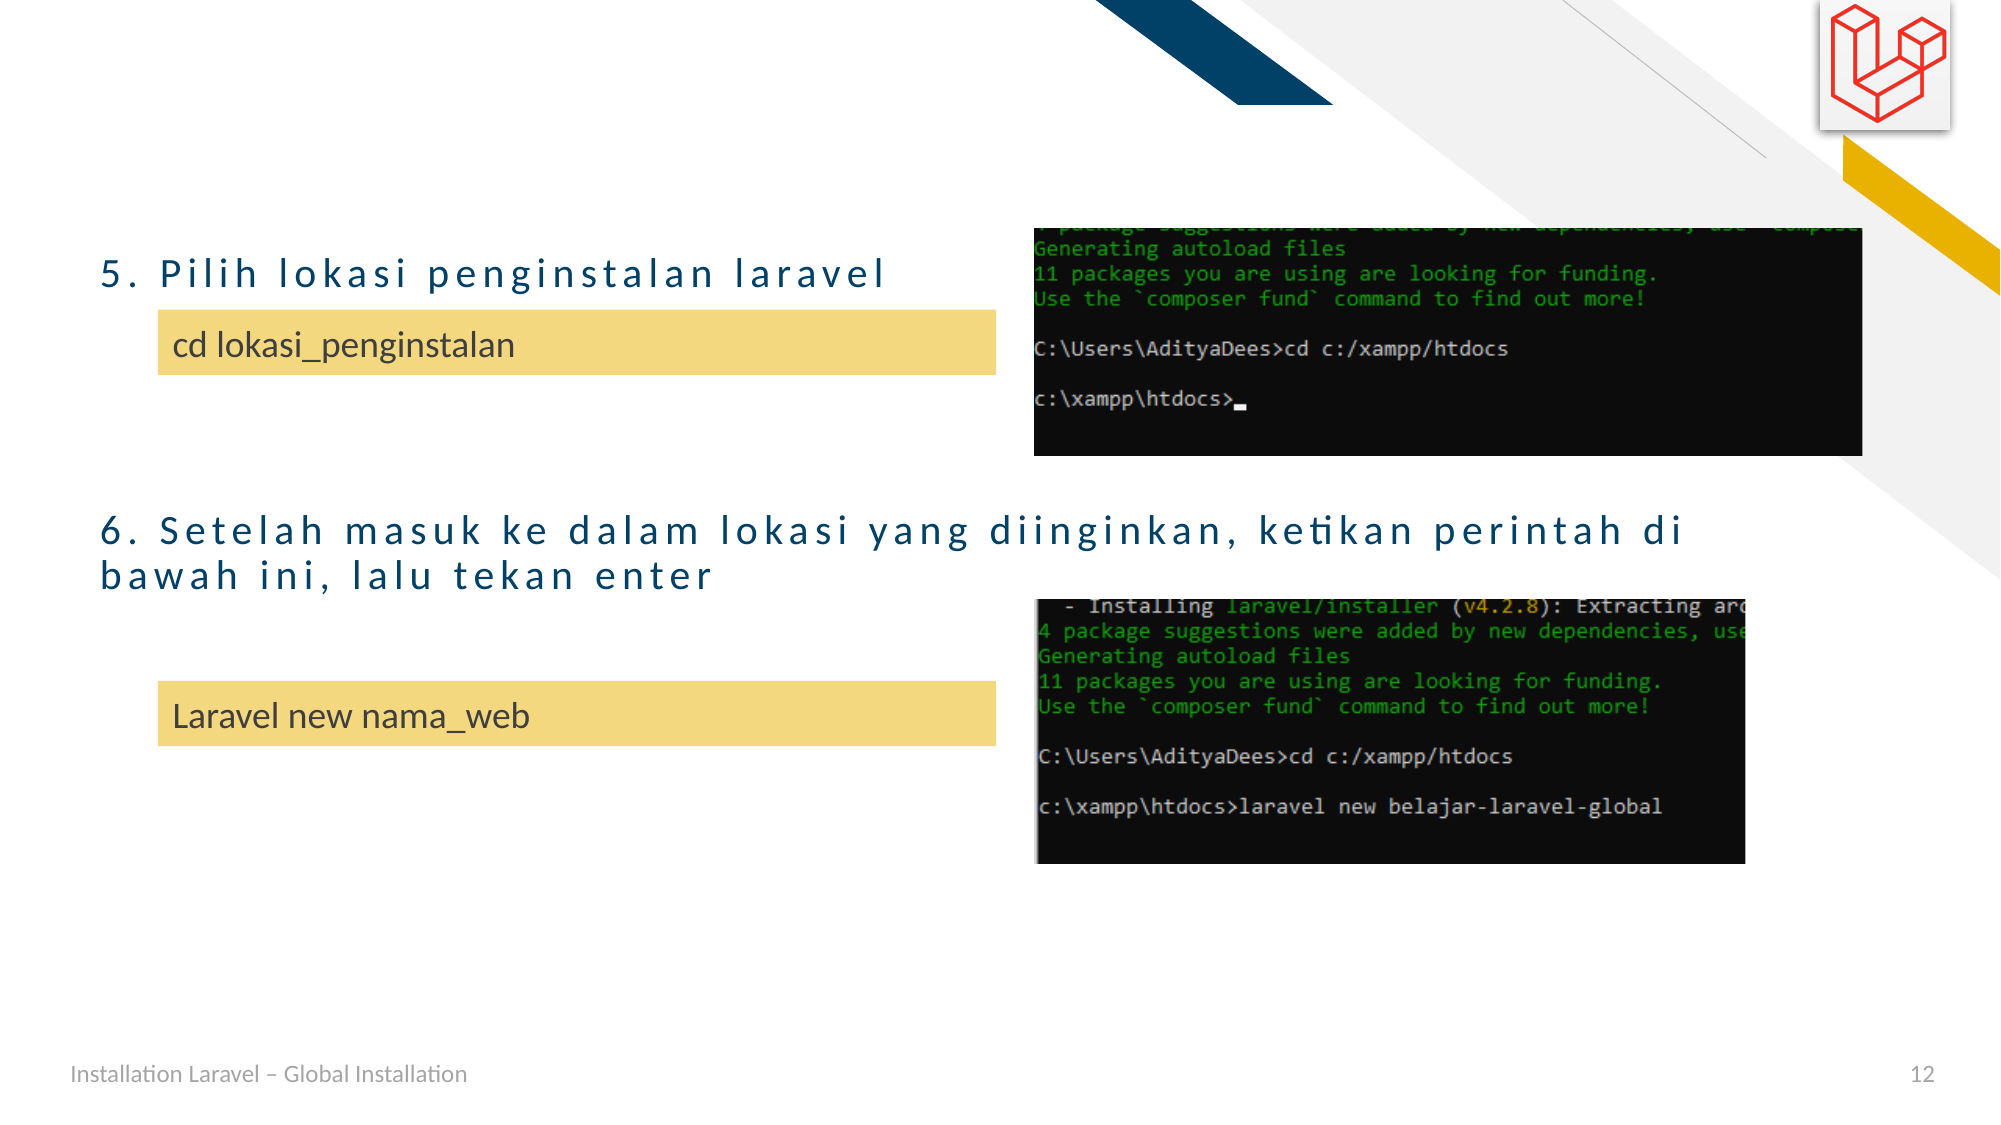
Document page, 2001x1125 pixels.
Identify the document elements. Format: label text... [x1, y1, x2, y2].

picture [1033, 228, 1863, 456]
text_box Laravel new nama_web [157, 680, 997, 747]
picture [1034, 599, 1746, 864]
text_box cd lokasi_penginstalan [157, 309, 997, 375]
footer Installation Laravel – Global Installation [55, 1042, 731, 1103]
picture [1831, 4, 1947, 125]
slide_number 12 [1828, 1042, 1950, 1103]
text_box [1820, 0, 1950, 130]
text_box 6. Setelah masuk ke dalam lokasi yang diinginkan, ketikan perintah di bawah ini, lalu tekan enter [85, 501, 1821, 653]
text_box 5. Pilih lokasi penginstalan laravel [85, 244, 997, 303]
